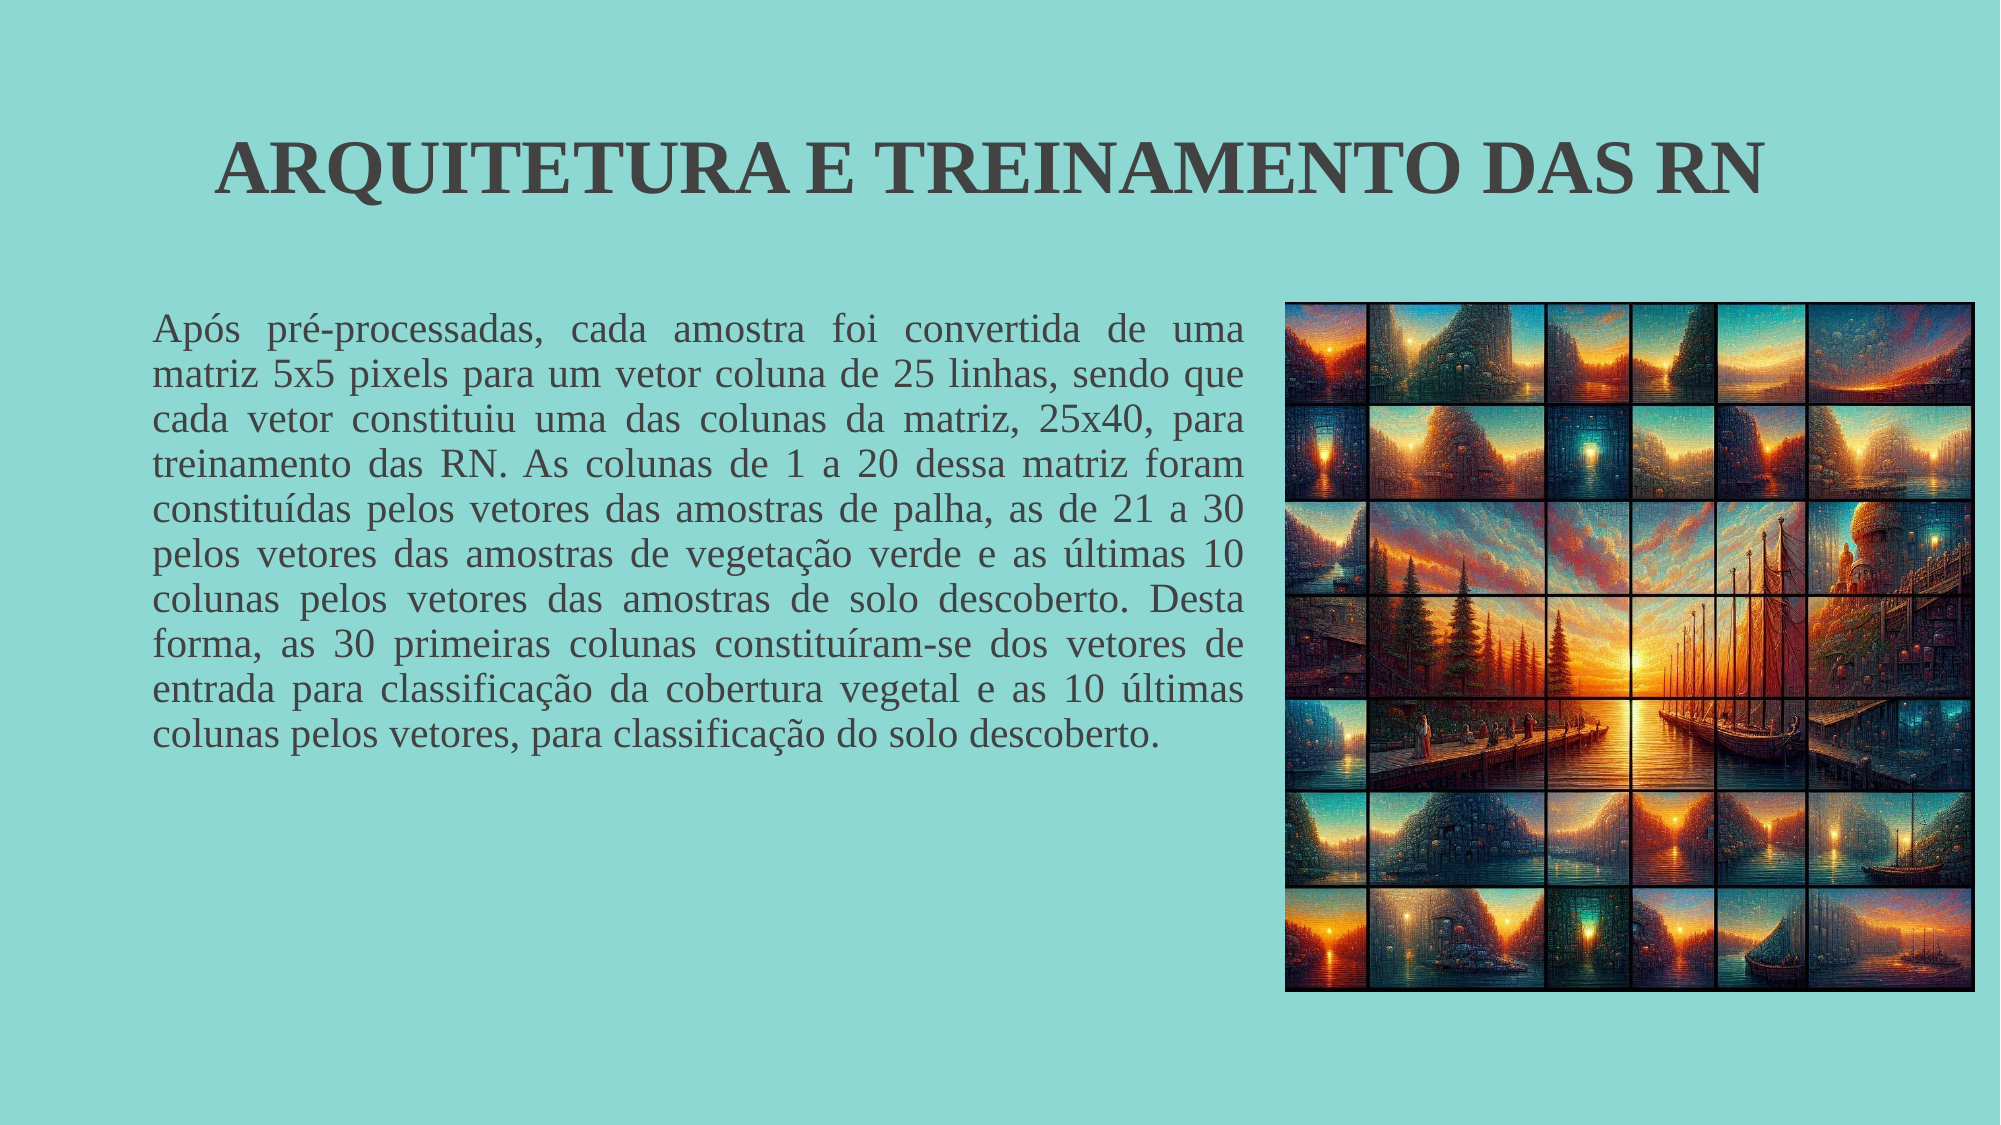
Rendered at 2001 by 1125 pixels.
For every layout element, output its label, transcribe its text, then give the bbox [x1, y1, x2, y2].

title ARQUITETURA E TREINAMENTO DAS RN [137, 59, 1863, 278]
list Após pré-processadas, cada amostra foi convertida de uma matriz 5x5 pixels para um vetor coluna de 25 linhas, sendo que cada vetor constituiu uma das colunas da matriz, 25x40, para treinamento das RN. As colunas de 1 a 20 dessa matriz foram constituídas pelos vetores das amostras de palha, as de 21 a 30 pelos vetores das amostras de vegetação verde e as últimas 10 colunas pelos vetores das amostras de solo descoberto. Desta forma, as 30 primeiras colunas constituíram-se dos vetores de entrada para classificação da cobertura vegetal e as 10 últimas colunas pelos vetores, para classificação do solo descoberto. [137, 299, 1261, 1014]
picture [1285, 302, 1976, 992]
